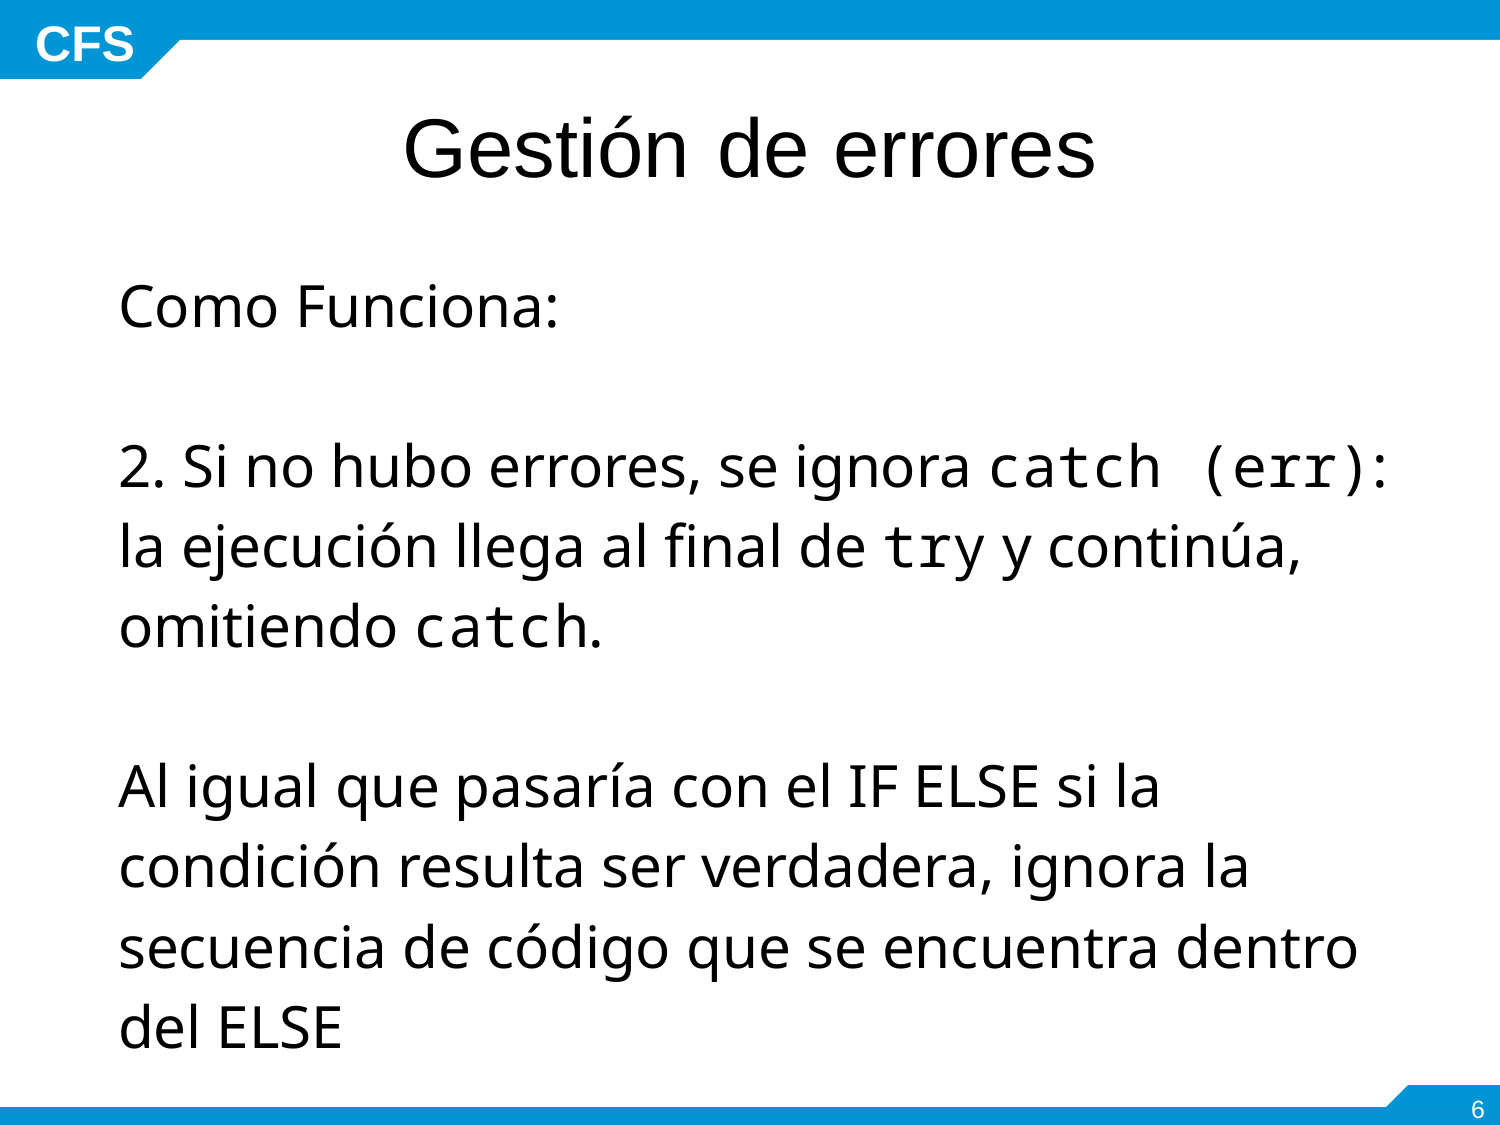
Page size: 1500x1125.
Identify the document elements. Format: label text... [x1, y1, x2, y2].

list Como Funciona: 2. Si no hubo errores, se ignora catch (err): la ejecución llega al final de try y continúa, omitiendo catch. Al igual que pasaría con el IF ELSE si la condición resulta ser verdadera, ignora la secuencia de código que se encuentra dentro del ELSE [103, 251, 1426, 1069]
title Gestión de errores [103, 45, 1397, 246]
slide_number ‹#› [1408, 1078, 1500, 1125]
